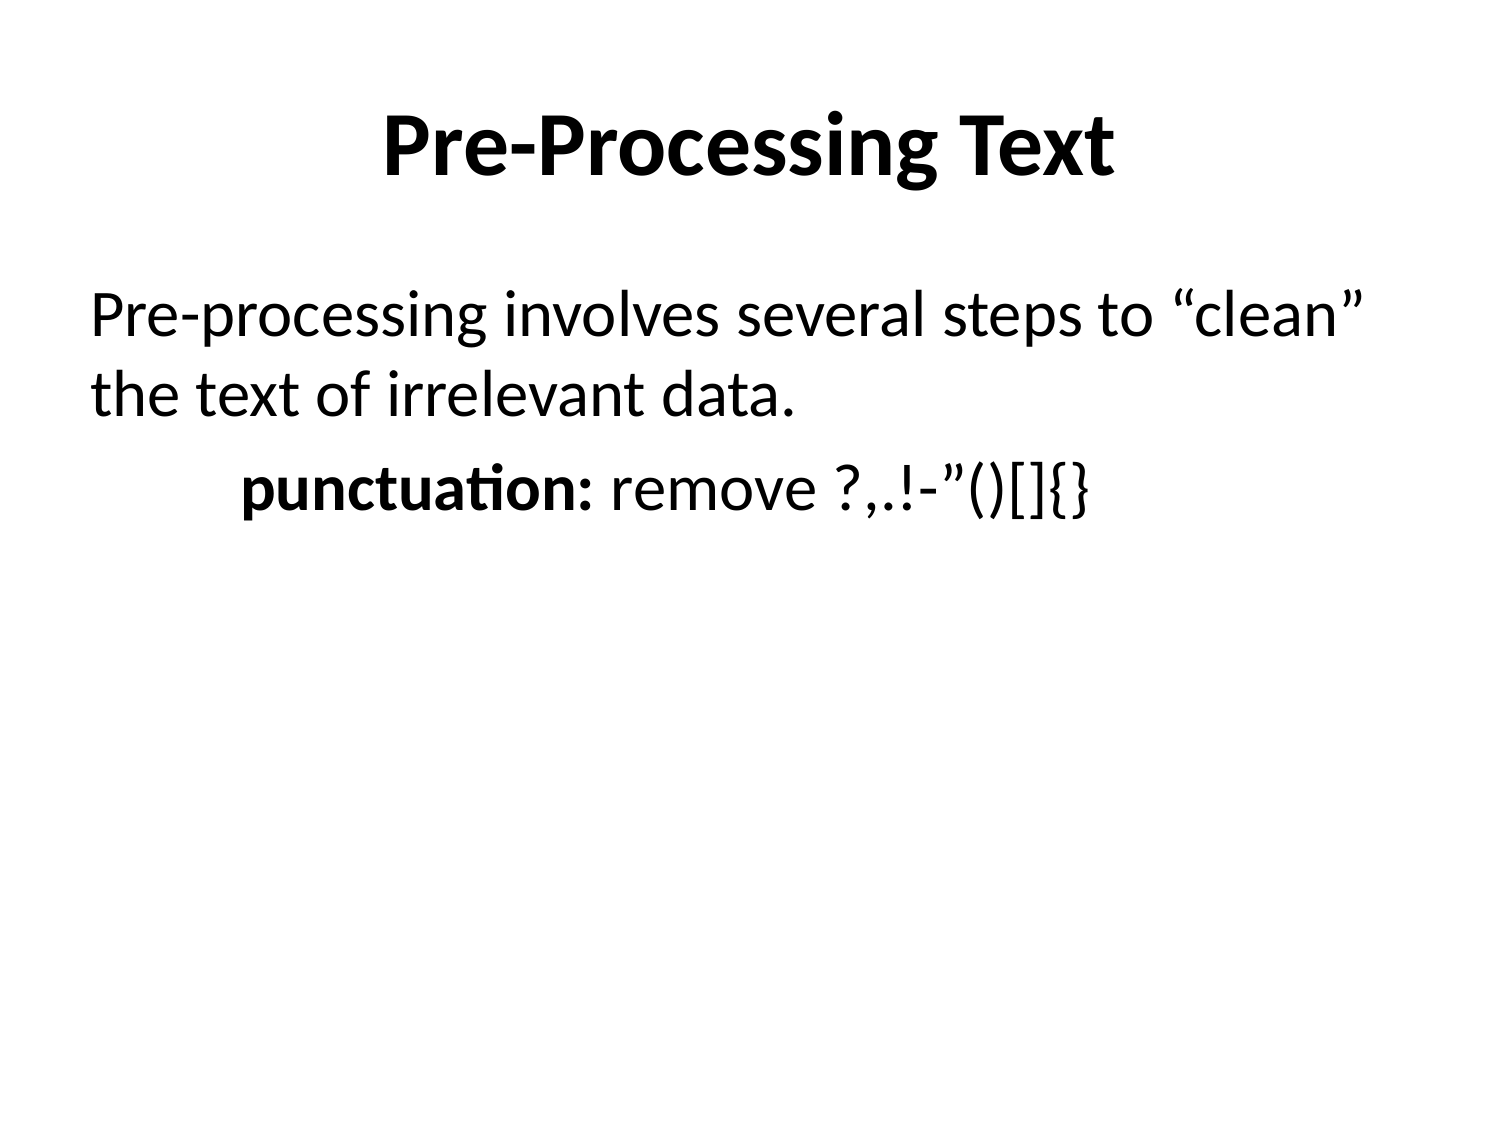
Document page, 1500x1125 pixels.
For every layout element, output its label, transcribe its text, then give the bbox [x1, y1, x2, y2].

title Pre-Processing Text [75, 45, 1425, 233]
list Pre-processing involves several steps to “clean” the text of irrelevant data. punctuation: remove ?,.!-”()[]{} [75, 262, 1425, 1005]
